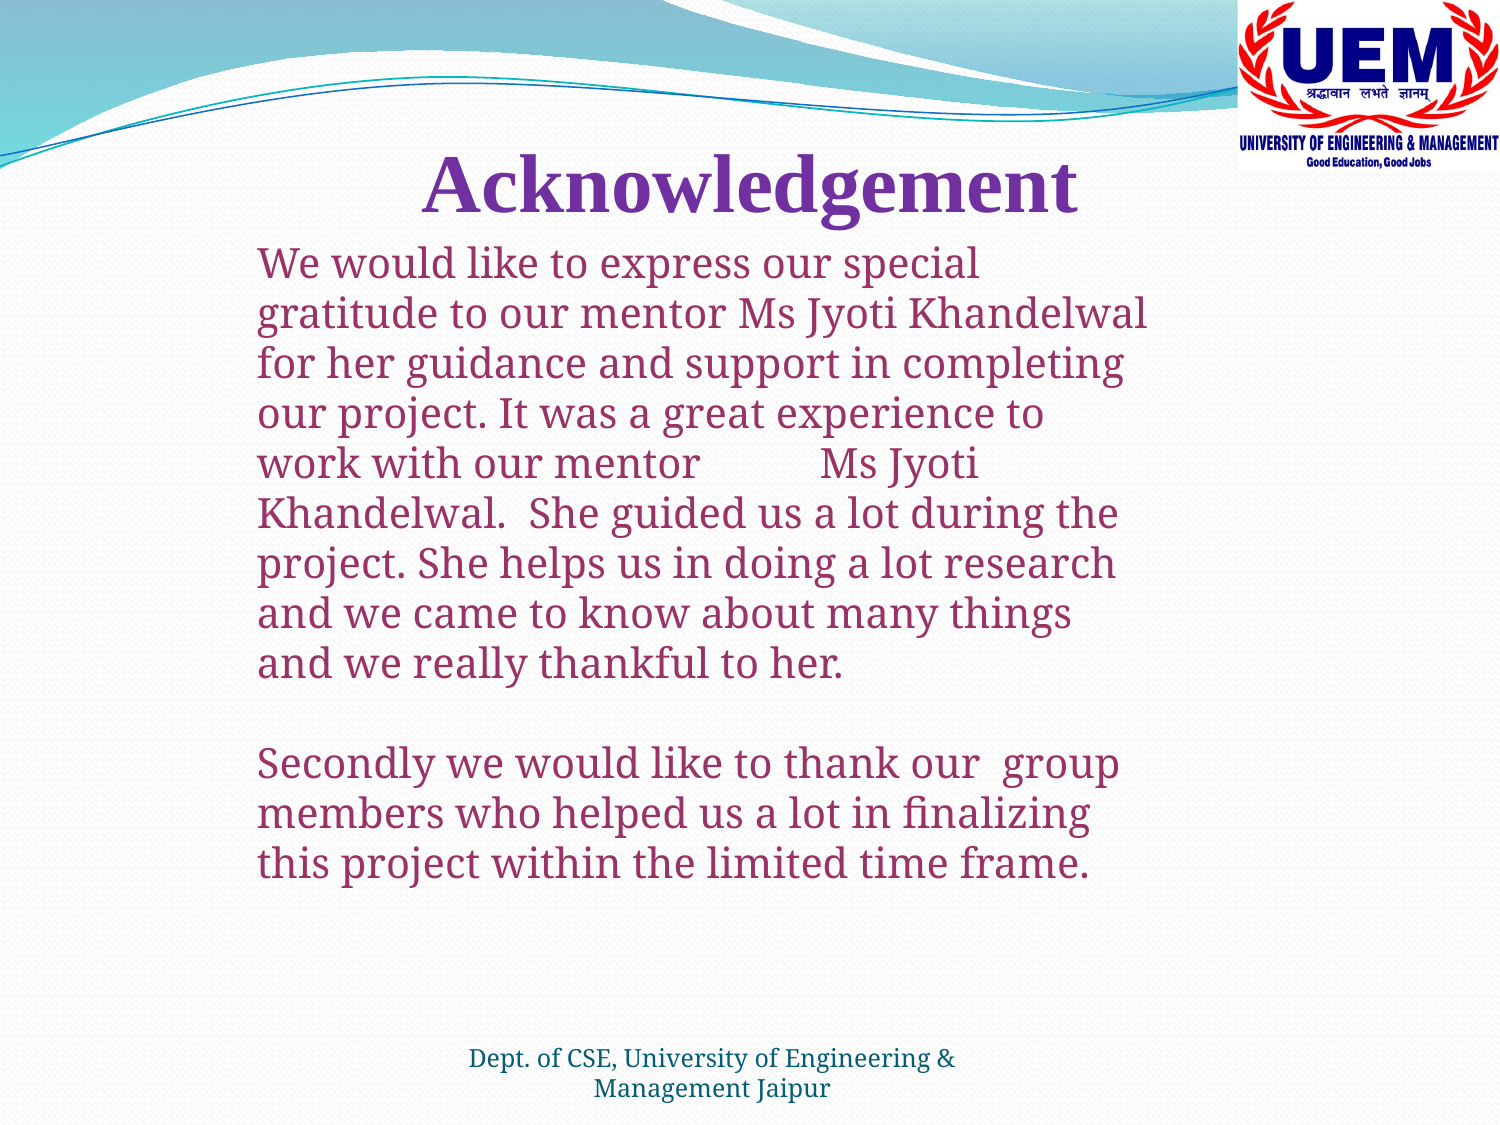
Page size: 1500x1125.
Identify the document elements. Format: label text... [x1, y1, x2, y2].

picture [1237, 0, 1500, 172]
footer Dept. of CSE, University of Engineering & Management Jaipur [437, 1042, 988, 1103]
text_box Acknowledgement [87, 129, 1413, 230]
text_box We would like to express our special gratitude to our mentor Ms Jyoti Khandelwal for her guidance and support in completing our project. It was a great experience to work with our mentor Ms Jyoti Khandelwal. She guided us a lot during the project. She helps us in doing a lot research and we came to know about many things and we really thankful to her. Secondly we would like to thank our group members who helped us a lot in finalizing this project within the limited time frame. [242, 229, 1173, 895]
